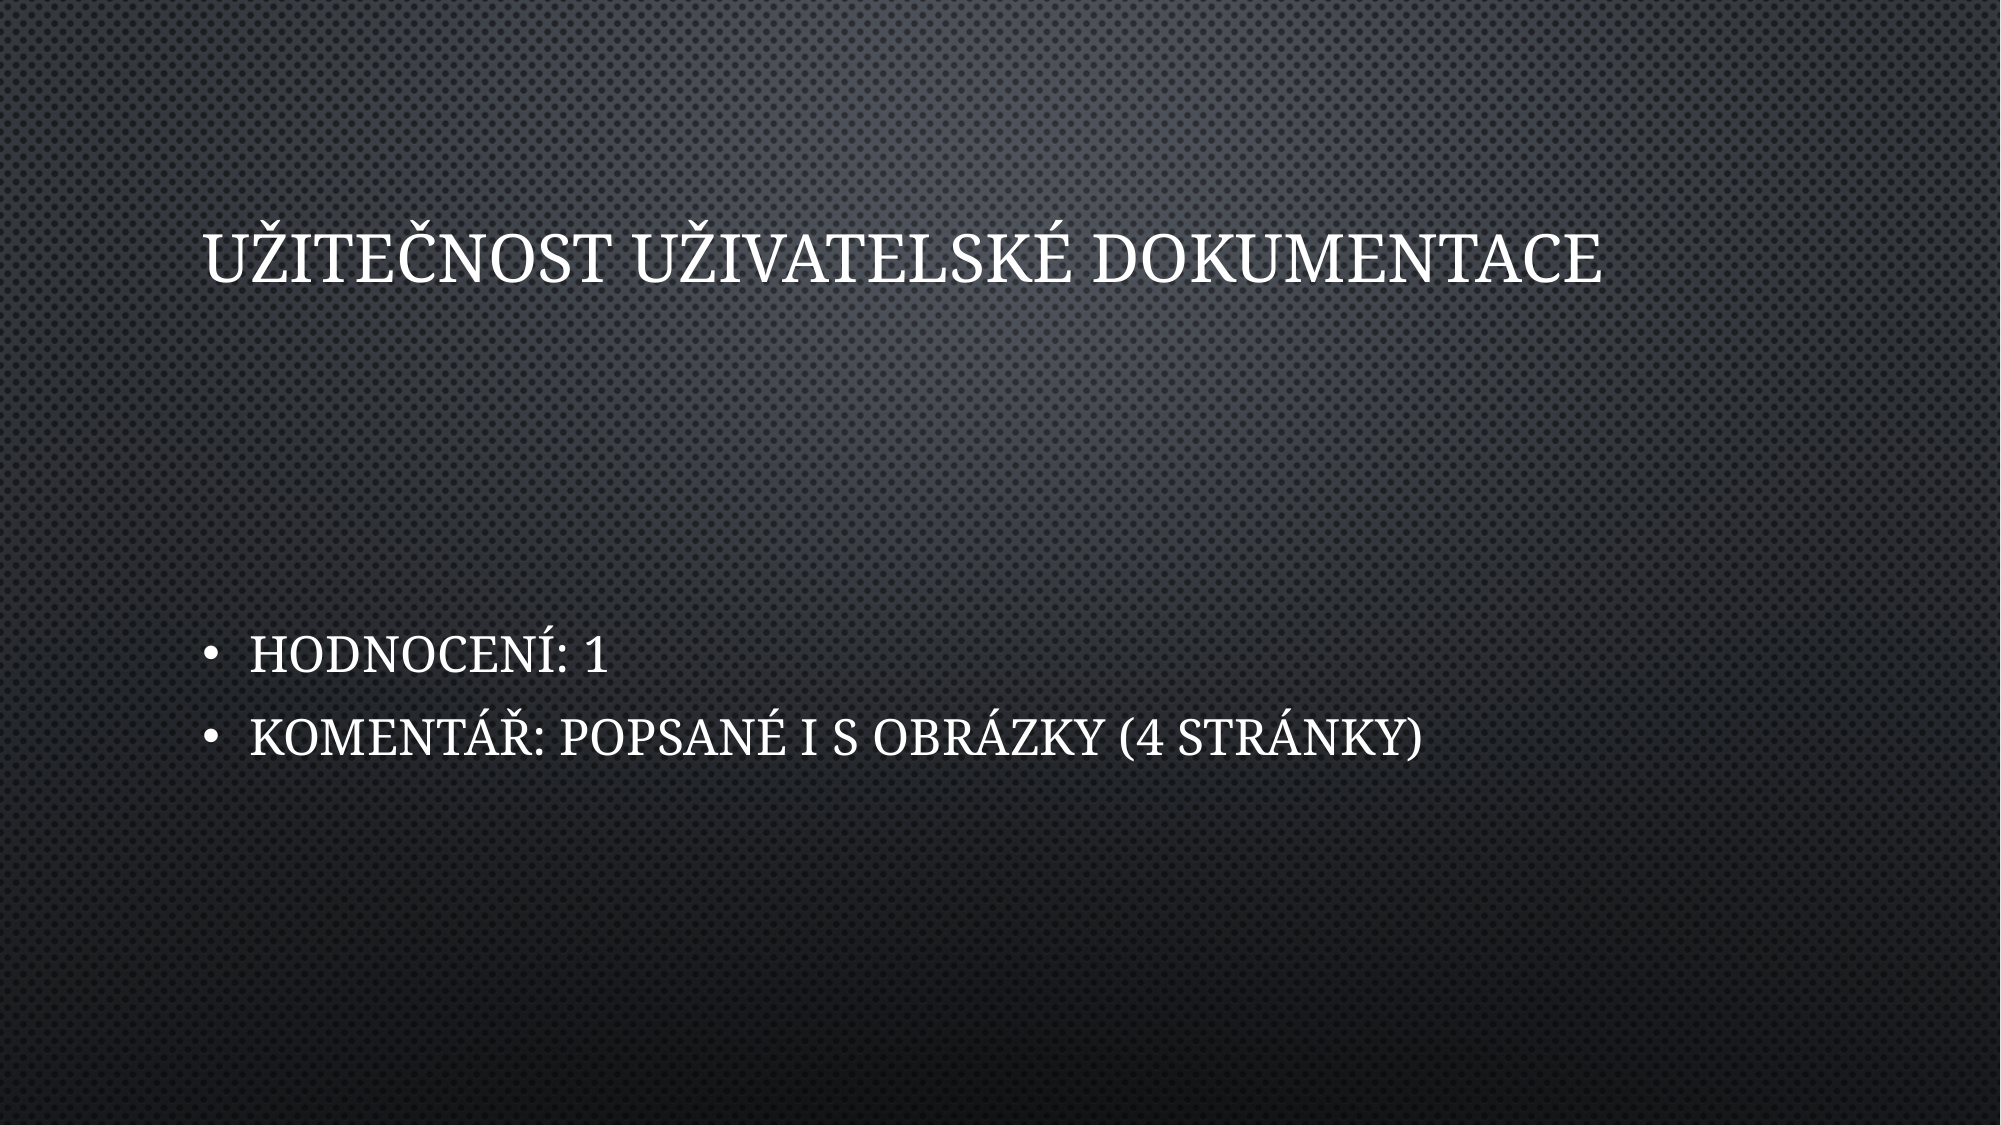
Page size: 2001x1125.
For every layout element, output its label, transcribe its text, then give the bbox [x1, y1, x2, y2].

list Hodnocení: 1 Komentář: Popsané i s obrázky (4 stránky) [187, 437, 1813, 950]
title Užitečnost uživatelské dokumentace [187, 99, 1813, 413]
